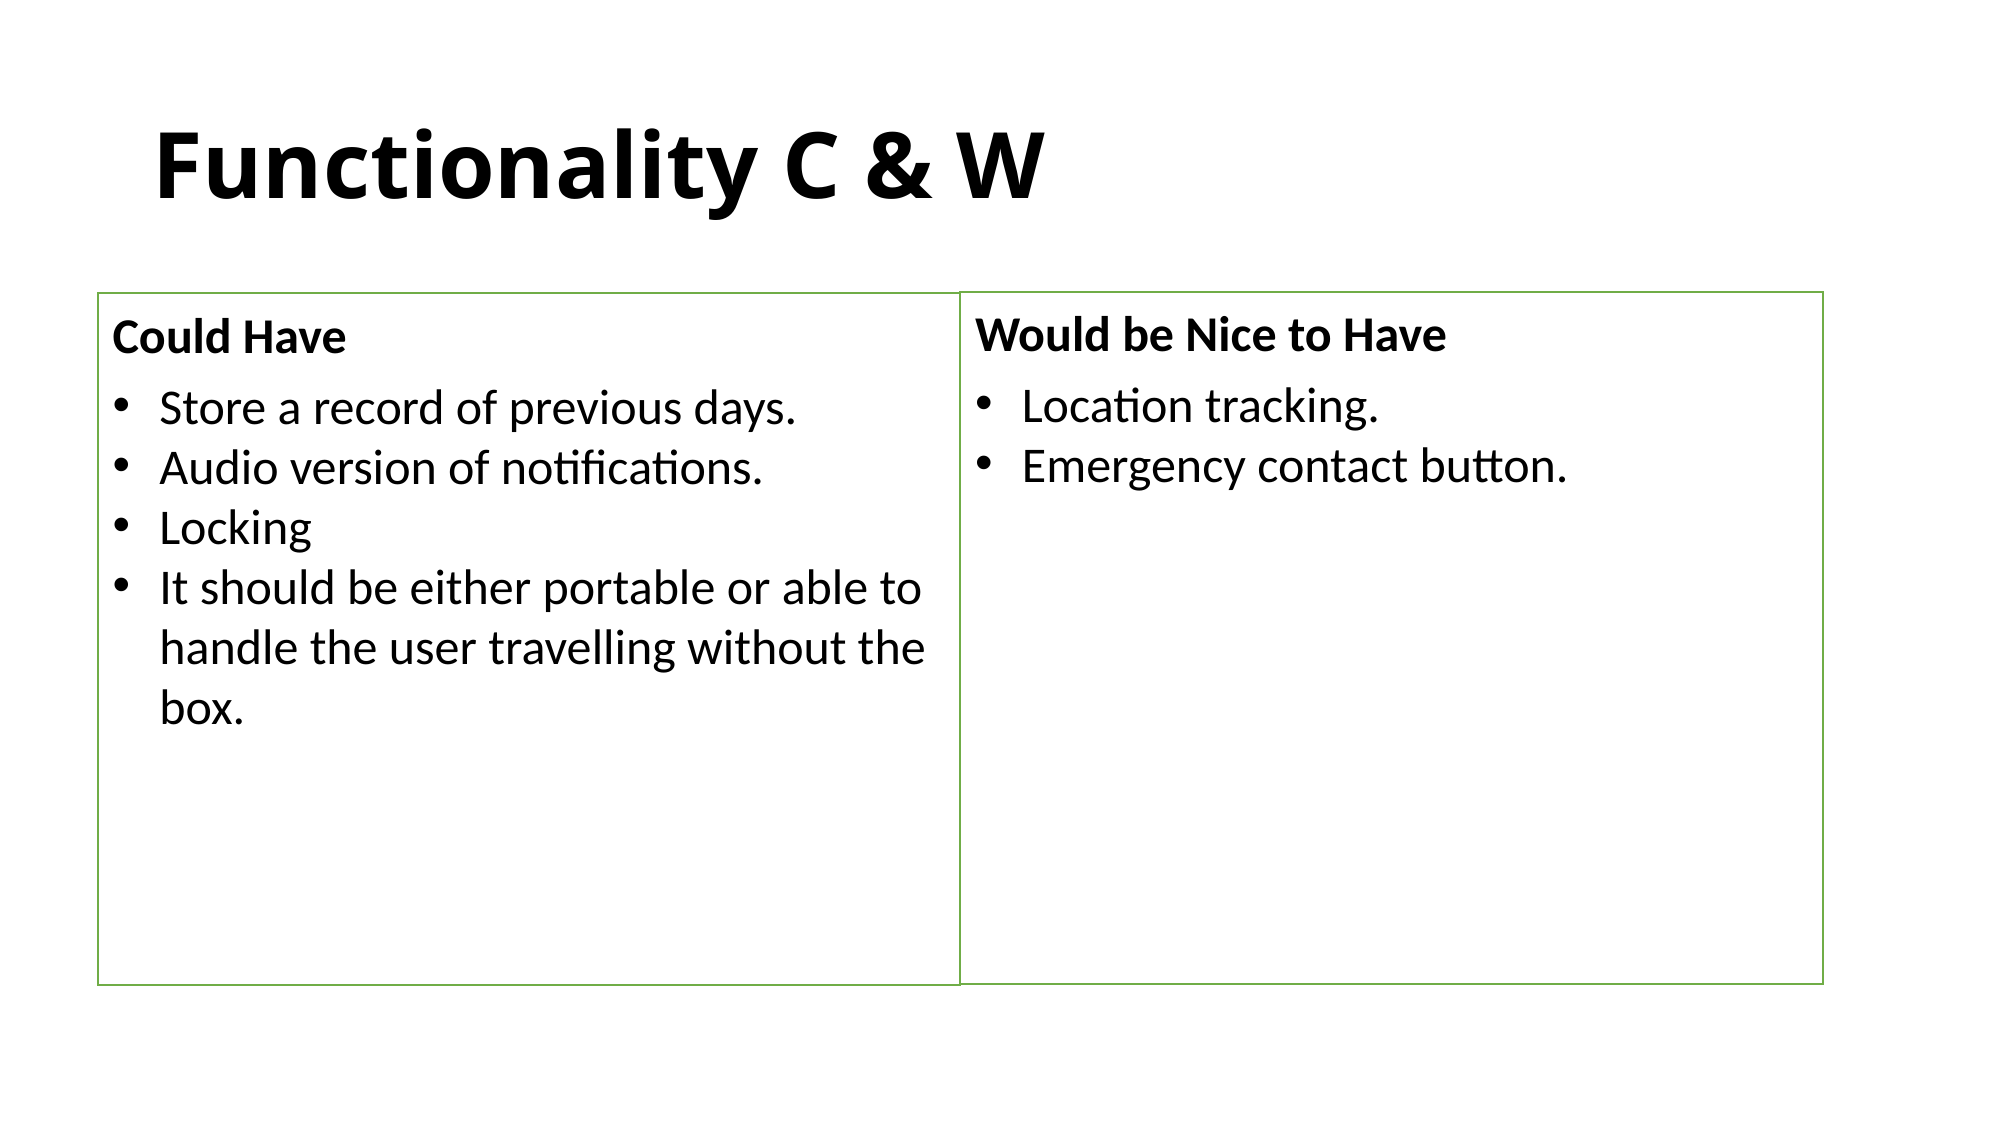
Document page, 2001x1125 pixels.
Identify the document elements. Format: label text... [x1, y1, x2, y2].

text_box Location tracking. Emergency contact button. [960, 364, 1823, 500]
text_box Could Have [97, 296, 959, 367]
text_box Would be Nice to Have [960, 294, 1823, 364]
text_box [97, 742, 961, 986]
text_box Store a record of previous days. Audio version of notifications. Locking It should be either portable or able to handle the user travelling without the box. [97, 367, 961, 742]
text_box [97, 292, 959, 296]
title Functionality C & W [137, 59, 1863, 278]
text_box [959, 291, 1824, 985]
